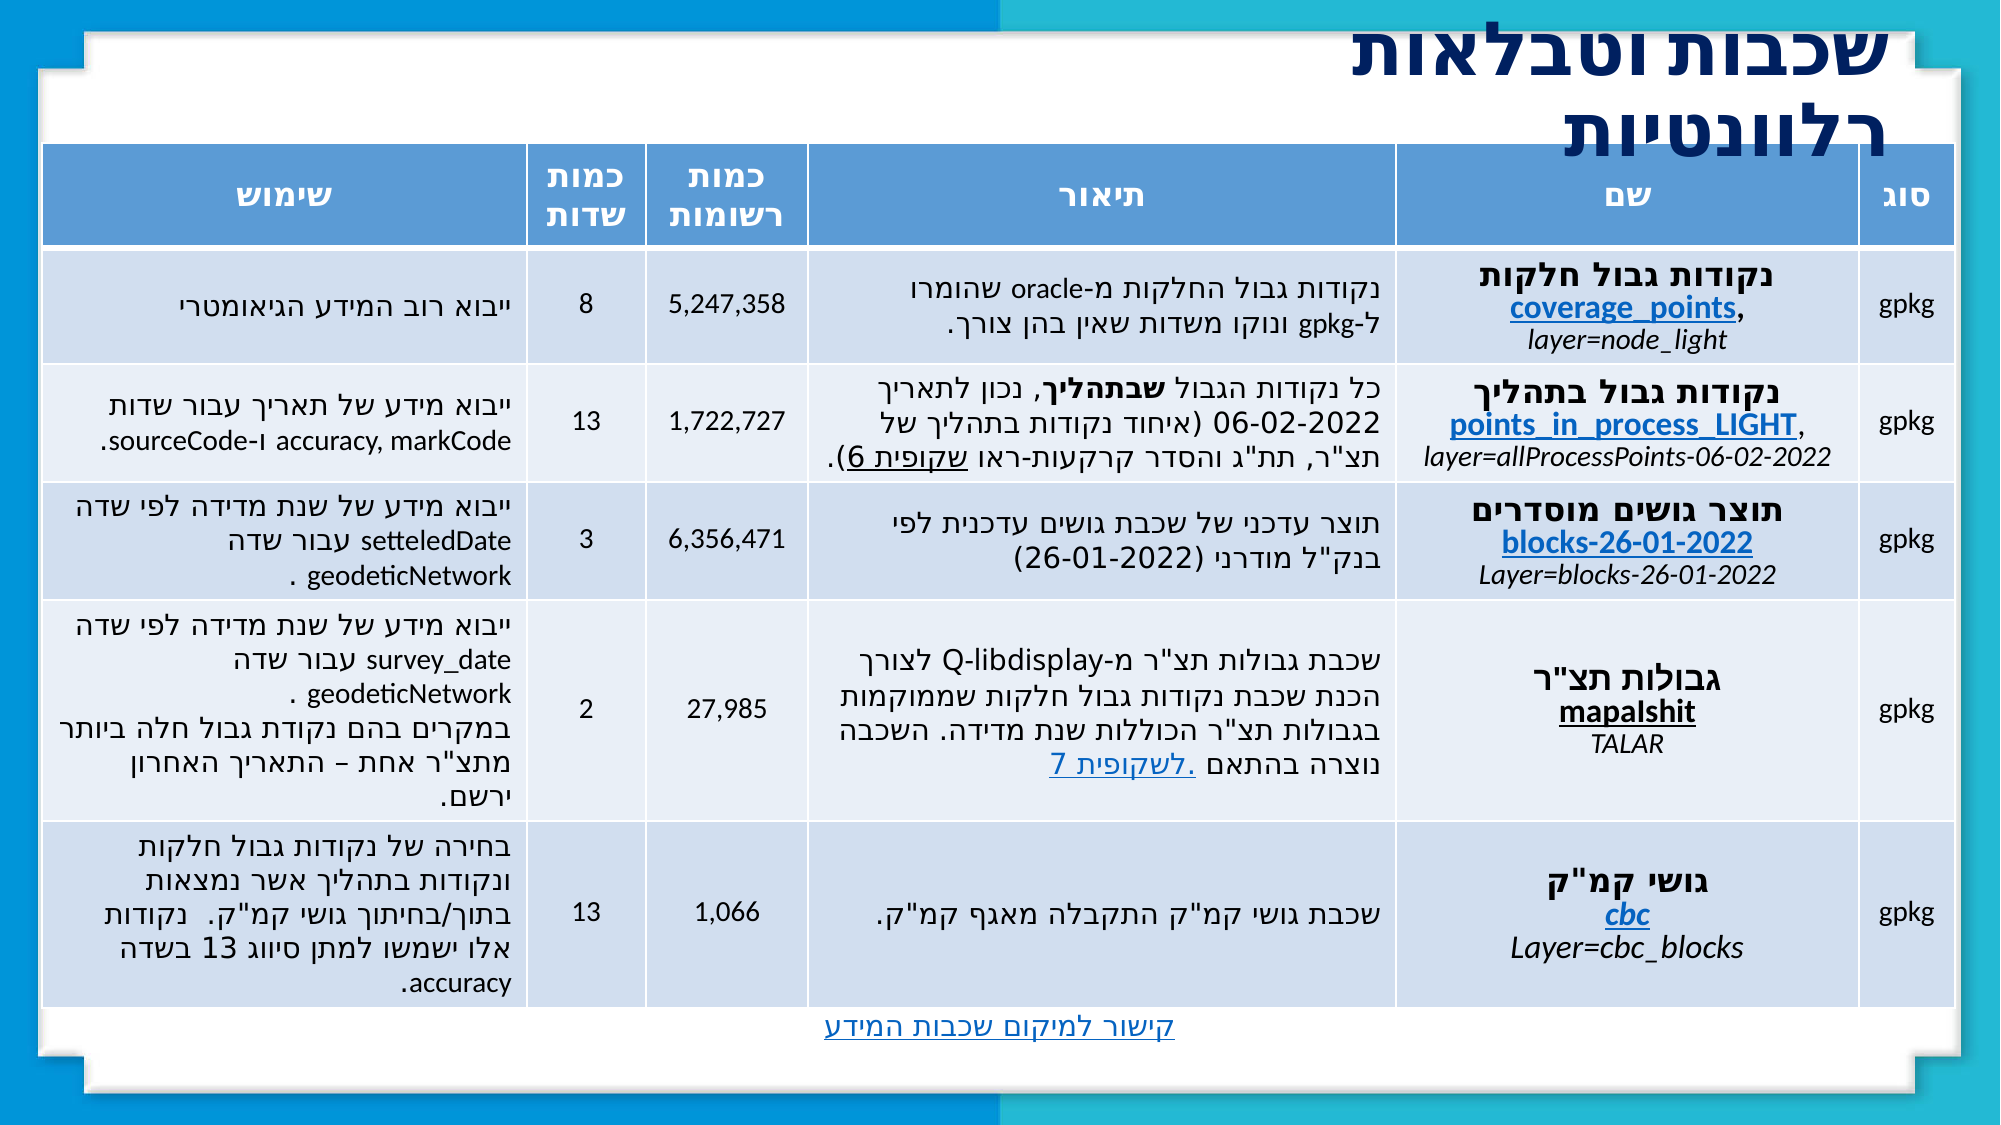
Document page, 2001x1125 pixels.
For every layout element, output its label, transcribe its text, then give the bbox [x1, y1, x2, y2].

text_box שכבות וטבלאות רלוונטיות [1125, 40, 1906, 143]
table_cell gpkg [1860, 365, 1954, 481]
table_cell גושי קמ"ק cbc Layer=cbc_blocks [1397, 822, 1858, 1007]
text_box קישור למיקום שכבות המידע [809, 1000, 1191, 1050]
table_cell בחירה של נקודות גבול חלקות ונקודות בתהליך אשר נמצאות בתוך/בחיתוך גושי קמ"ק. נקודות אלו ישמשו למתן סיווג 13 בשדה accuracy. [43, 822, 526, 1007]
table_cell 13 [528, 822, 645, 1007]
table_cell 2 [528, 601, 645, 820]
table_cell נקודות גבול חלקות coverage_points, layer=node_light [1397, 251, 1858, 363]
table_cell כל נקודות הגבול שבתהליך, נכון לתאריך 06-02-2022 (איחוד נקודות בתהליך של תצ"ר, תת"ג והסדר קרקעות-ראו שקופית 6). [809, 365, 1395, 481]
table_cell שכבת גושי קמ"ק התקבלה מאגף קמ"ק. [809, 822, 1395, 1007]
table_cell שכבת גבולות תצ"ר מ-Q-libdisplay לצורך הכנת שכבת נקודות גבול חלקות שממוקמות בגבולות תצ"ר הכוללות שנת מדידה. השכבה נוצרה בהתאם לשקופית 7. [809, 601, 1395, 820]
table_cell ייבוא מידע של תאריך עבור שדות accuracy, markCode ו-sourceCode. [43, 365, 526, 481]
table_cell תוצר עדכני של שכבת גושים עדכנית לפי בנק"ל מודרני (26-01-2022) [809, 483, 1395, 599]
table_cell gpkg [1860, 483, 1954, 599]
table_header תיאור [809, 144, 1395, 245]
table_cell 8 [528, 251, 645, 363]
table_cell 27,985 [647, 601, 807, 820]
table_header כמות שדות [528, 144, 645, 245]
table_cell 6,356,471 [647, 483, 807, 599]
table_cell גבולות תצ"ר mapaIshit TALAR [1397, 601, 1858, 820]
table_header שימוש [43, 144, 526, 245]
table_cell 5,247,358 [647, 251, 807, 363]
table_cell 1,722,727 [647, 365, 807, 481]
table_cell נקודות גבול החלקות מ-oracle שהומרו ל-gpkg ונוקו משדות שאין בהן צורך. [809, 251, 1395, 363]
picture [38, 0, 2000, 1125]
table_cell נקודות גבול בתהליך points_in_process_LIGHT, layer=allProcessPoints-06-02-2022 [1397, 365, 1858, 481]
table_cell gpkg [1860, 251, 1954, 363]
table_header סוג [1860, 144, 1954, 245]
table_cell gpkg [1860, 822, 1954, 1007]
table_cell ייבוא מידע של שנת מדידה לפי שדה setteledDate עבור שדה geodeticNetwork . [43, 483, 526, 599]
table_header שם [1397, 144, 1858, 245]
table_cell 1,066 [647, 822, 807, 1007]
table_cell 3 [528, 483, 645, 599]
table_cell ייבוא רוב המידע הגיאומטרי [43, 251, 526, 363]
table_header כמות רשומות [647, 144, 807, 245]
table_cell 13 [528, 365, 645, 481]
table_cell תוצר גושים מוסדרים blocks-26-01-2022 Layer=blocks-26-01-2022 [1397, 483, 1858, 599]
table_cell ייבוא מידע של שנת מדידה לפי שדה survey_date עבור שדה geodeticNetwork . במקרים בהם נקודת גבול חלה ביותר מתצ"ר אחת – התאריך האחרון ירשם. [43, 601, 526, 820]
table_cell gpkg [1860, 601, 1954, 820]
